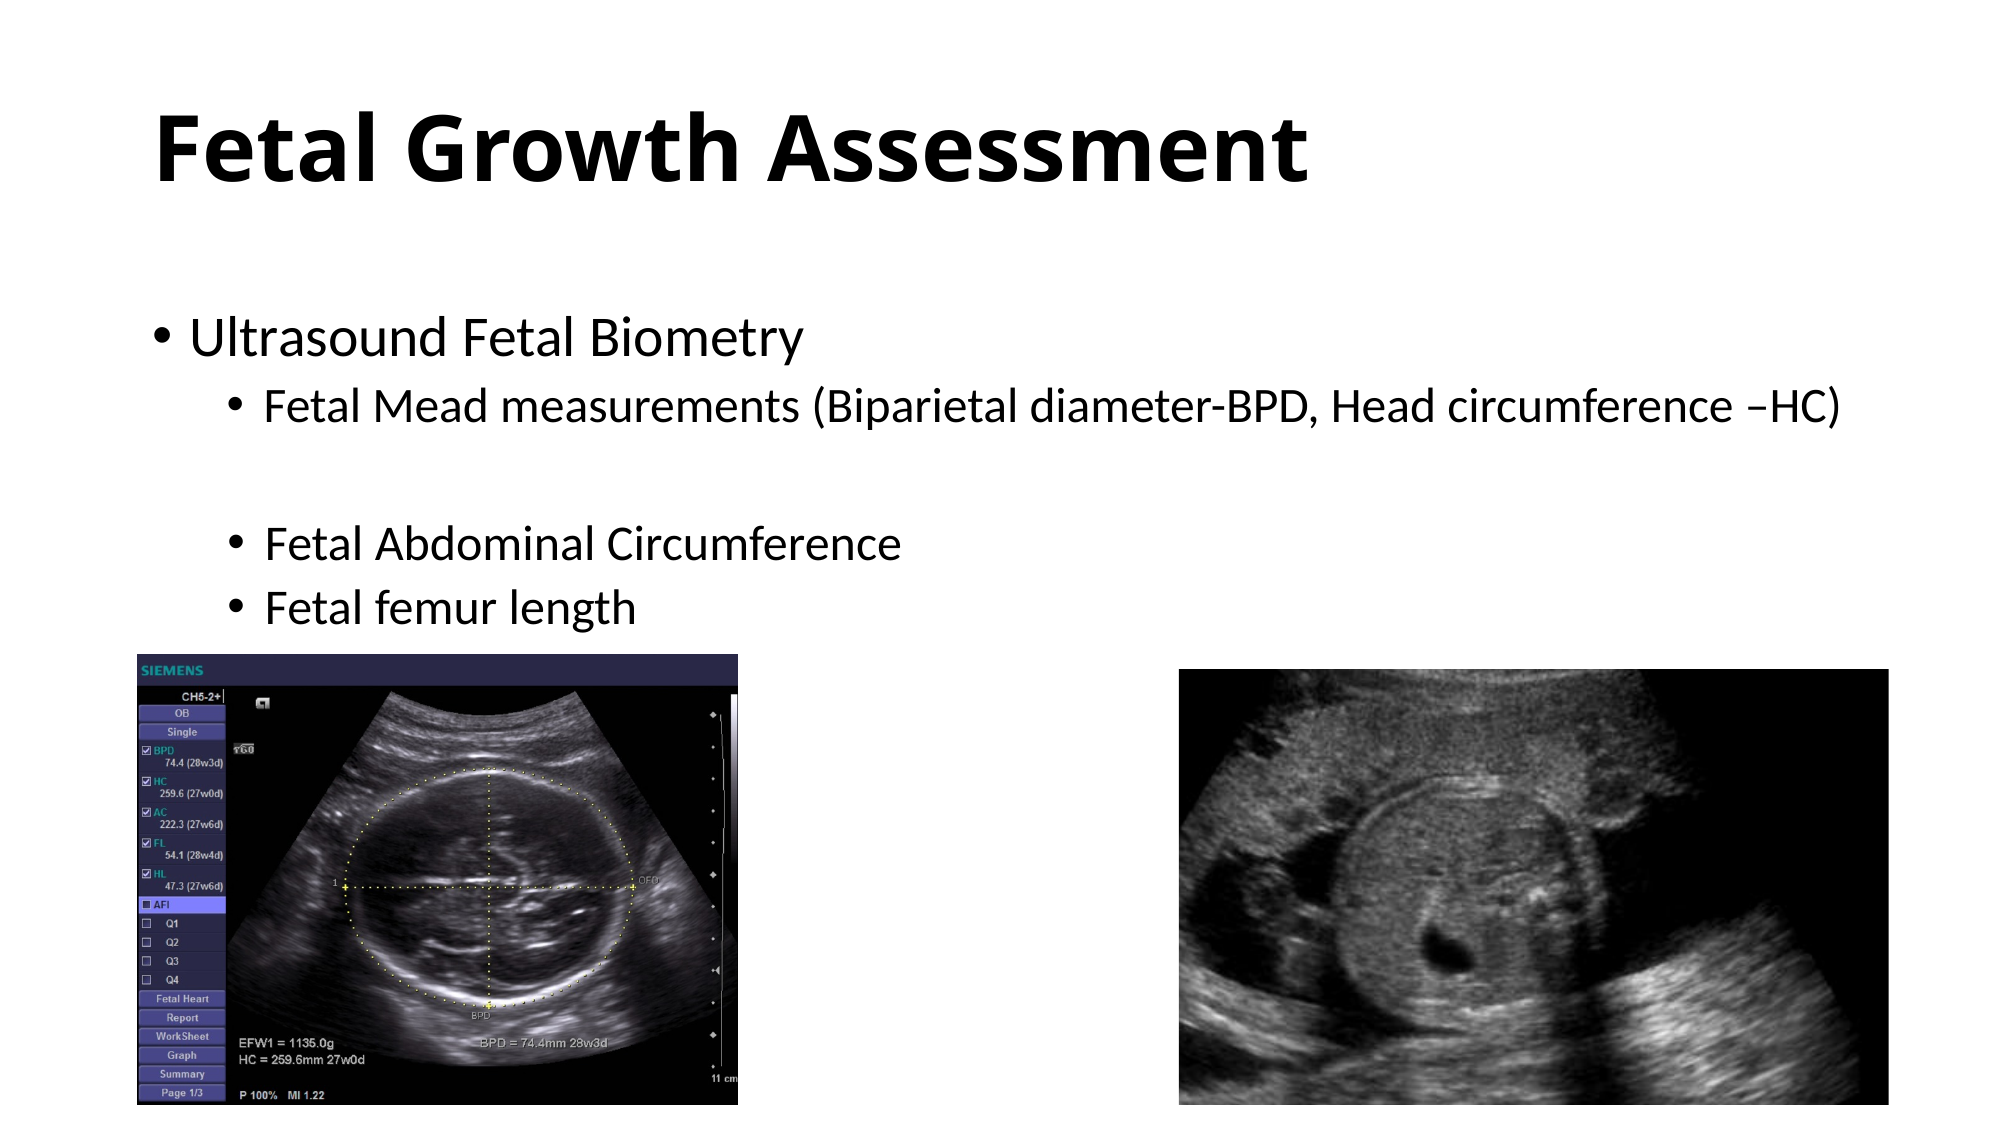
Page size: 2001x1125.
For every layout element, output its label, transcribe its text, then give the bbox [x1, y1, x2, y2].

picture [1178, 669, 1889, 1105]
list Ultrasound Fetal Biometry Fetal Mead measurements (Biparietal diameter-BPD, Head circumference –HC) [137, 299, 1863, 495]
title Fetal Growth Assessment [137, 59, 1863, 243]
text_box Fetal Abdominal Circumference Fetal femur length [137, 509, 1500, 645]
picture [137, 654, 738, 1105]
